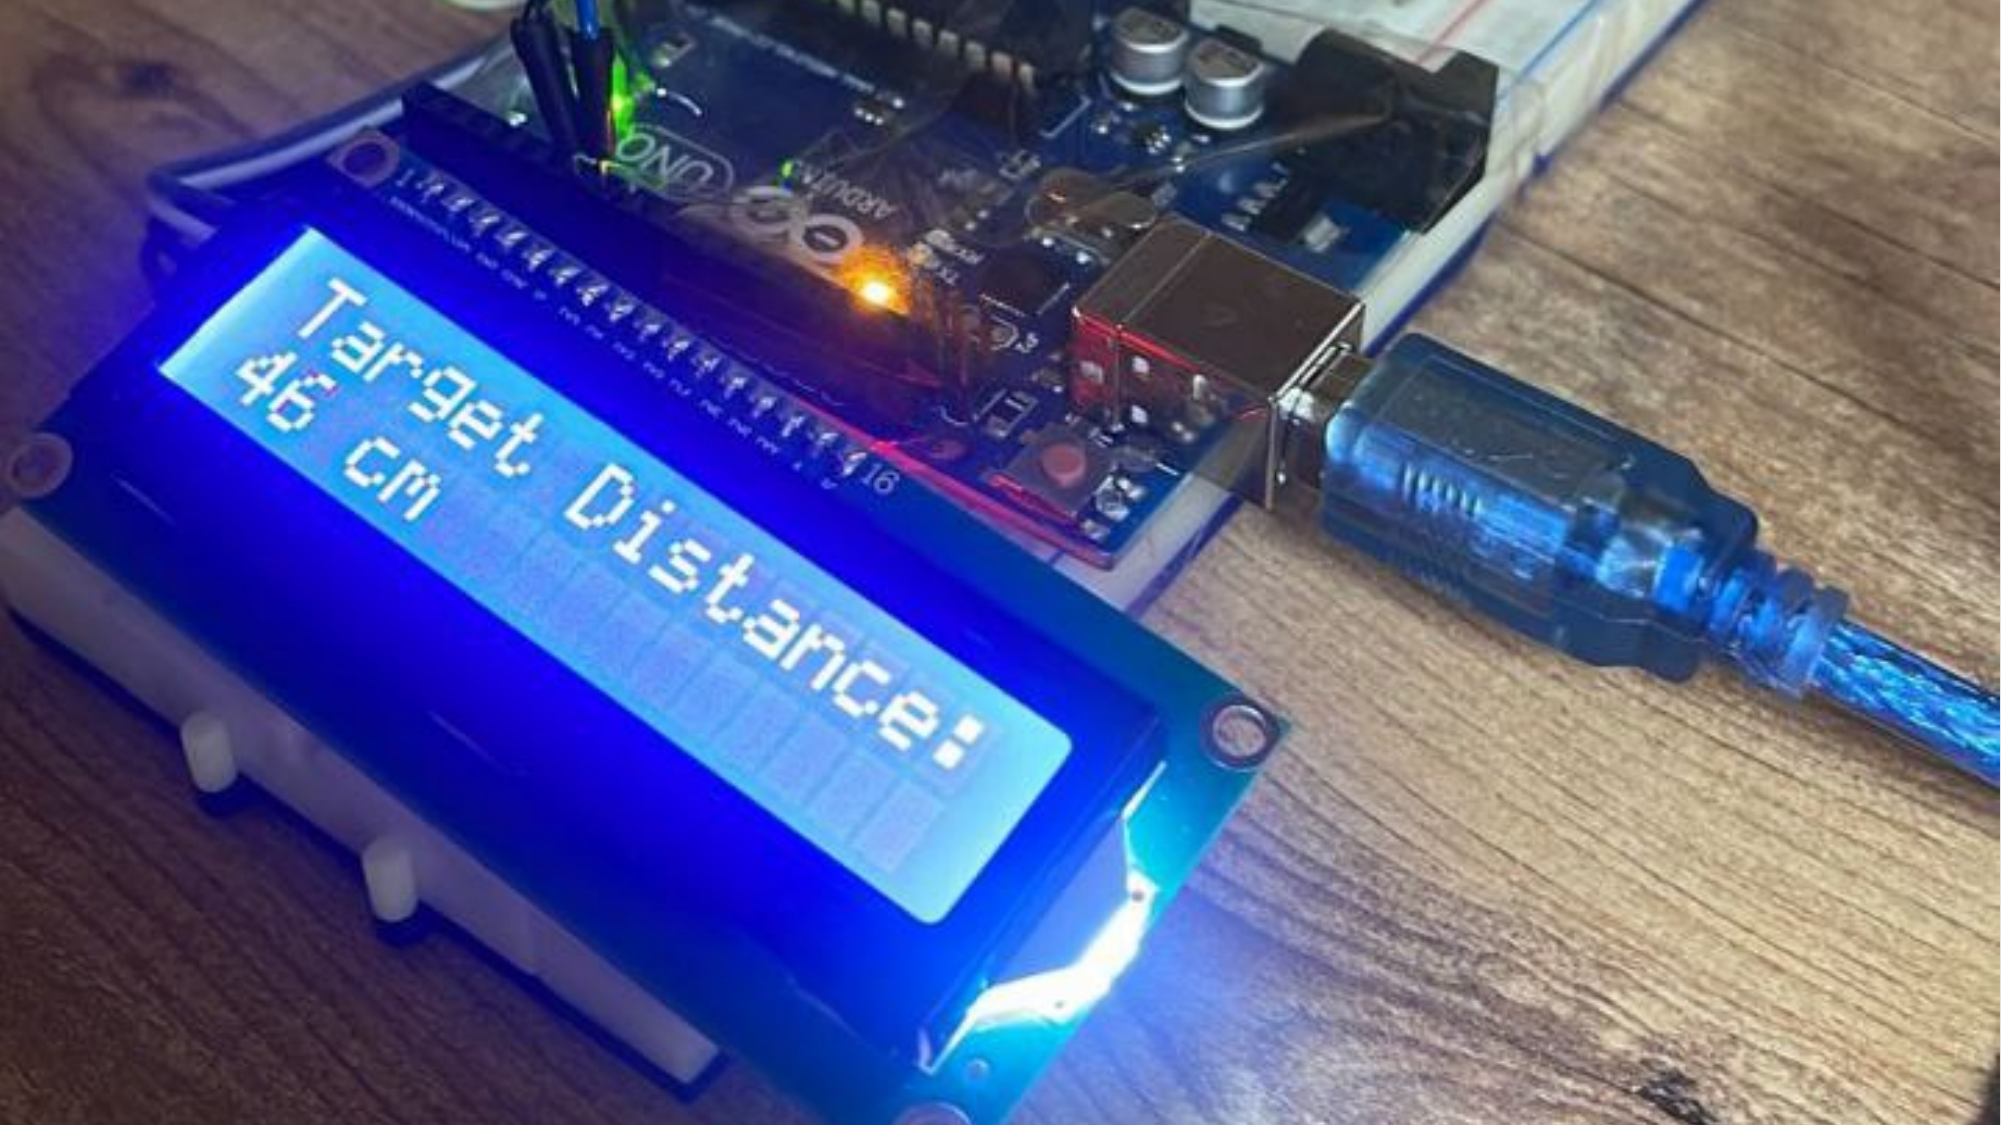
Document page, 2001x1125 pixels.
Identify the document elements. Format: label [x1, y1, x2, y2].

list [0, 0, 2000, 1125]
